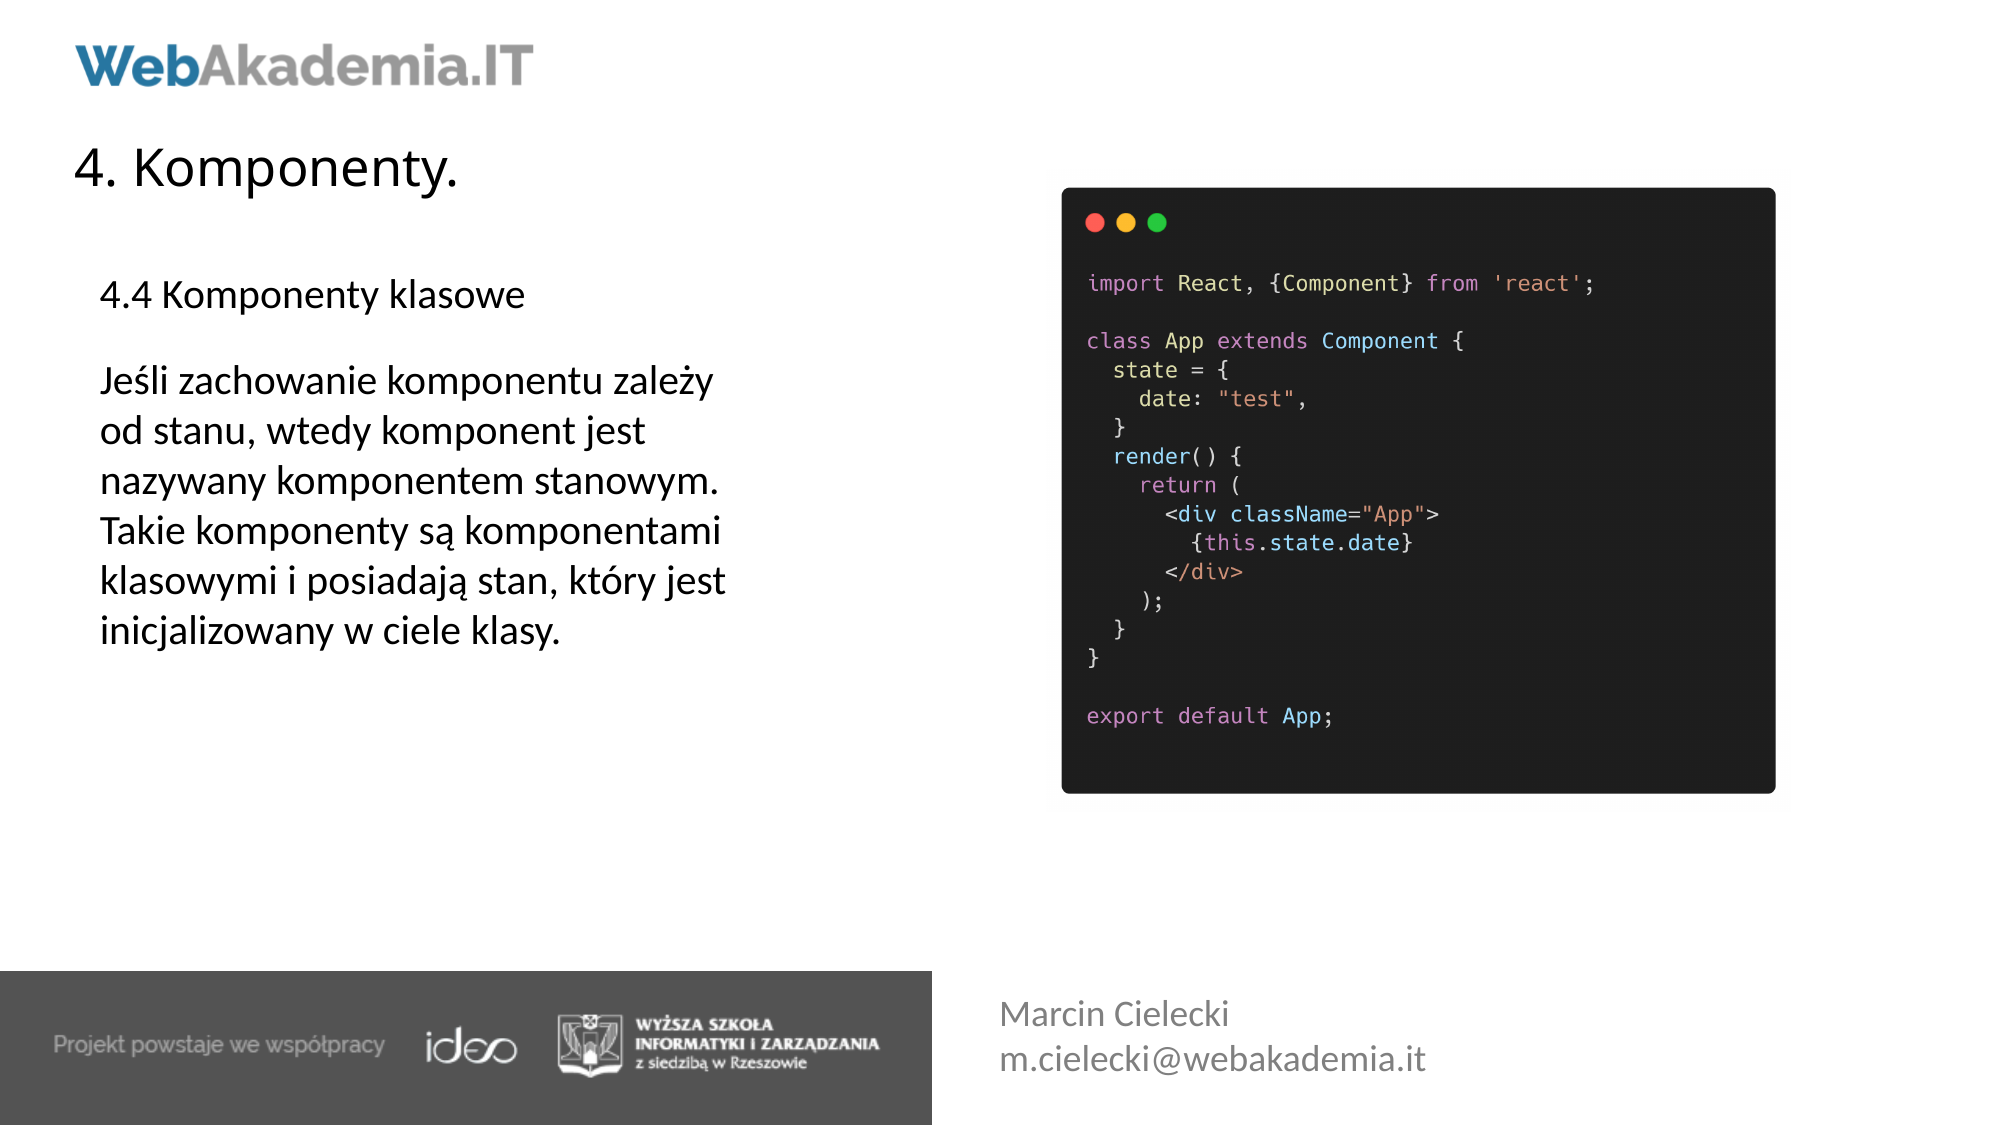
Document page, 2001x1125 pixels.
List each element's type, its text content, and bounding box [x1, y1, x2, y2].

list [0, 971, 932, 1125]
picture [59, 29, 551, 103]
title 4. Komponenty. [59, 133, 1956, 206]
picture [1046, 169, 1791, 812]
text_box Marcin Cielecki m.cielecki@webakademia.it [984, 981, 1956, 1087]
text_box 4.4 Komponenty klasowe [84, 259, 920, 324]
text_box Jeśli zachowanie komponentu zależy od stanu, wtedy komponent jest nazywany komponentem stanowym. Takie komponenty są komponentami klasowymi i posiadają stan, który jest inicjalizowany w ciele klasy. [84, 345, 760, 661]
